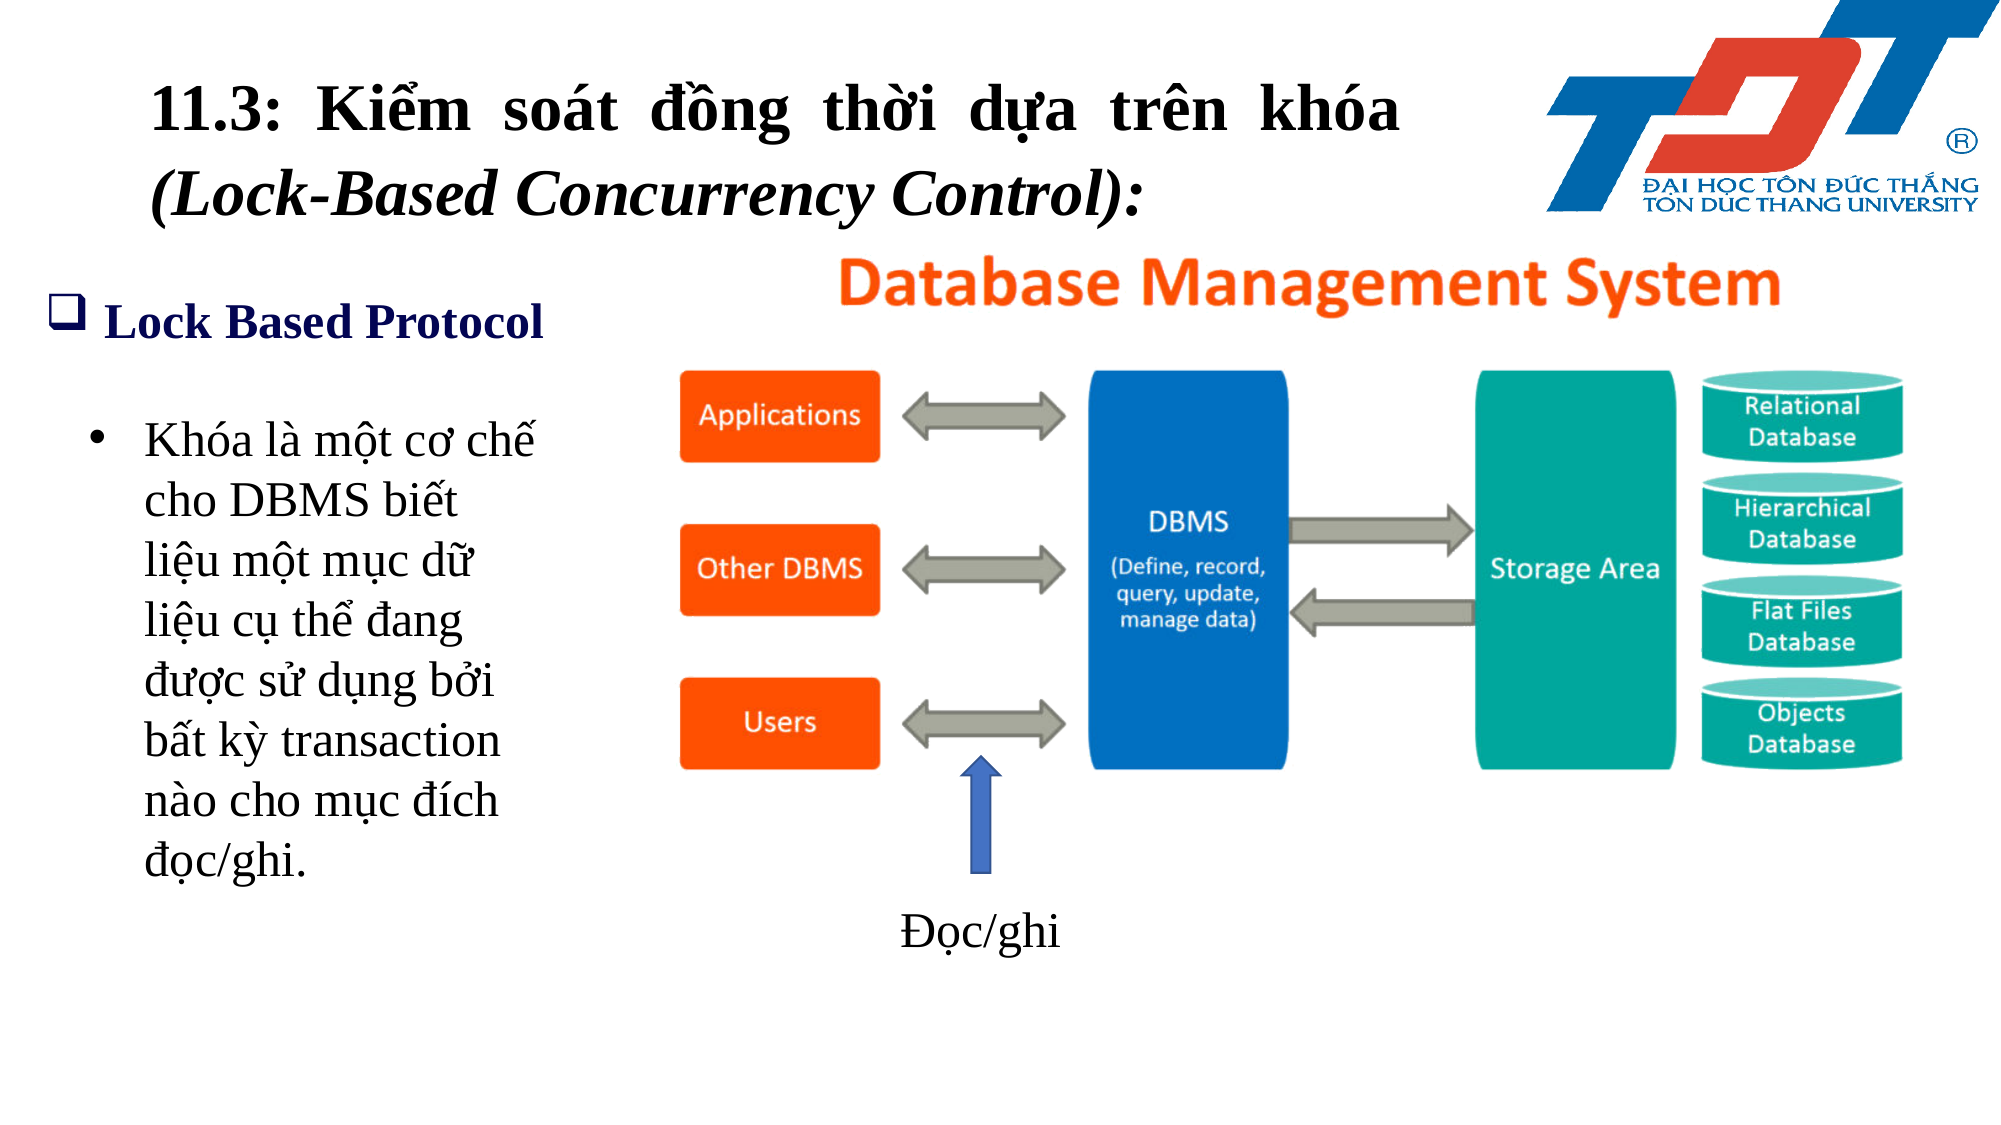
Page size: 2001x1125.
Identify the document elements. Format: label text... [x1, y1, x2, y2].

picture [1546, 0, 2000, 212]
text_box Lock Based Protocol [30, 277, 561, 357]
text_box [664, 234, 1926, 967]
text_box Khóa là một cơ chế cho DBMS biết liệu một mục dữ liệu cụ thể đang được sử dụng bởi bất kỳ transaction nào cho mục đích đọc/ghi. [73, 398, 557, 894]
text_box 11.3: Kiểm soát đồng thời dựa trên khóa (Lock-Based Concurrency Control): [135, 50, 1418, 237]
